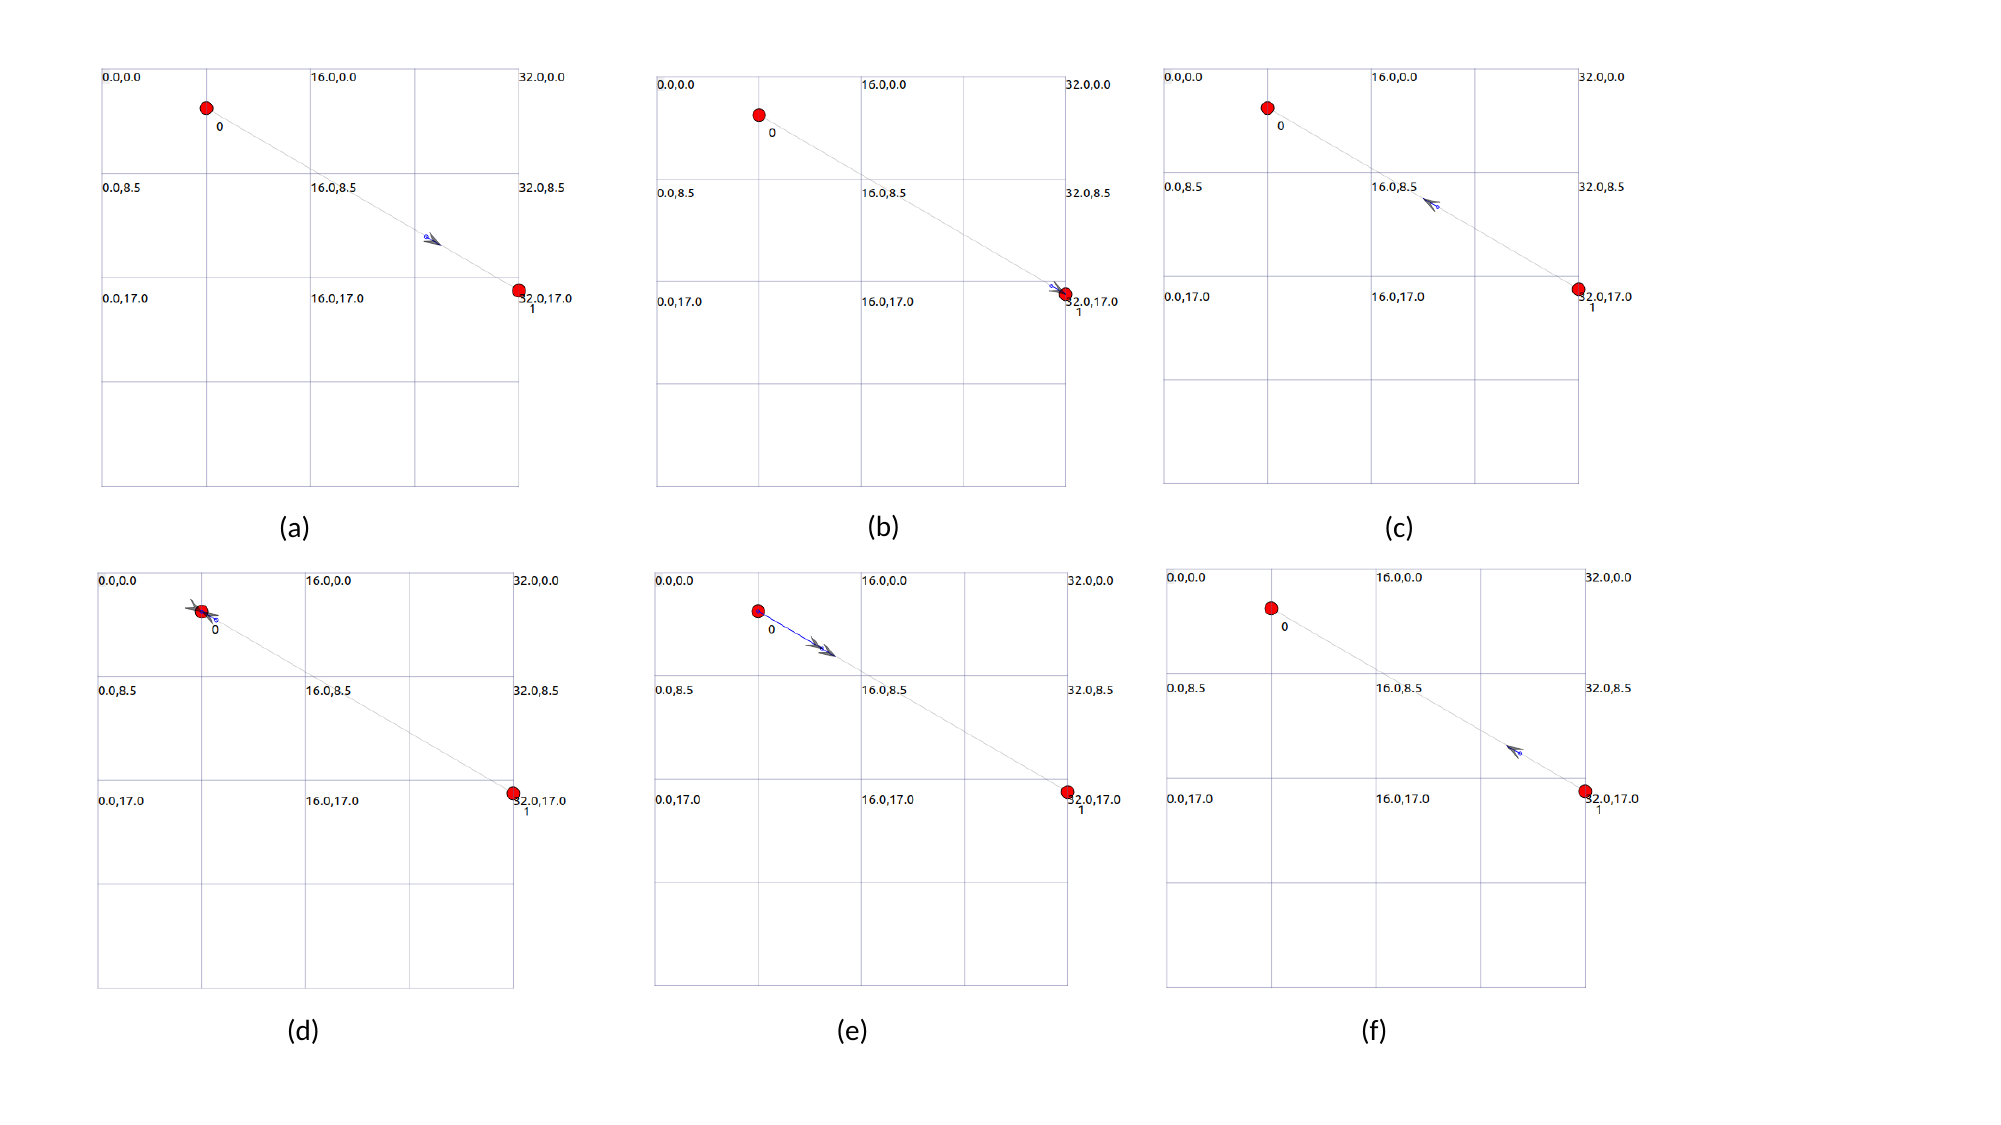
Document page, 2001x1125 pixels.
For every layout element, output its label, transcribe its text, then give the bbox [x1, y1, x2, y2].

text_box (d) [272, 1004, 335, 1054]
picture [646, 562, 1126, 995]
text_box (f) [1345, 1003, 1403, 1054]
text_box (e) [821, 1003, 886, 1054]
text_box (b) [852, 499, 915, 550]
picture [1161, 562, 1645, 995]
picture [89, 562, 576, 995]
text_box (a) [264, 500, 326, 551]
picture [641, 61, 1125, 494]
picture [1154, 61, 1645, 494]
picture [94, 61, 576, 494]
text_box (c) [1369, 500, 1430, 551]
